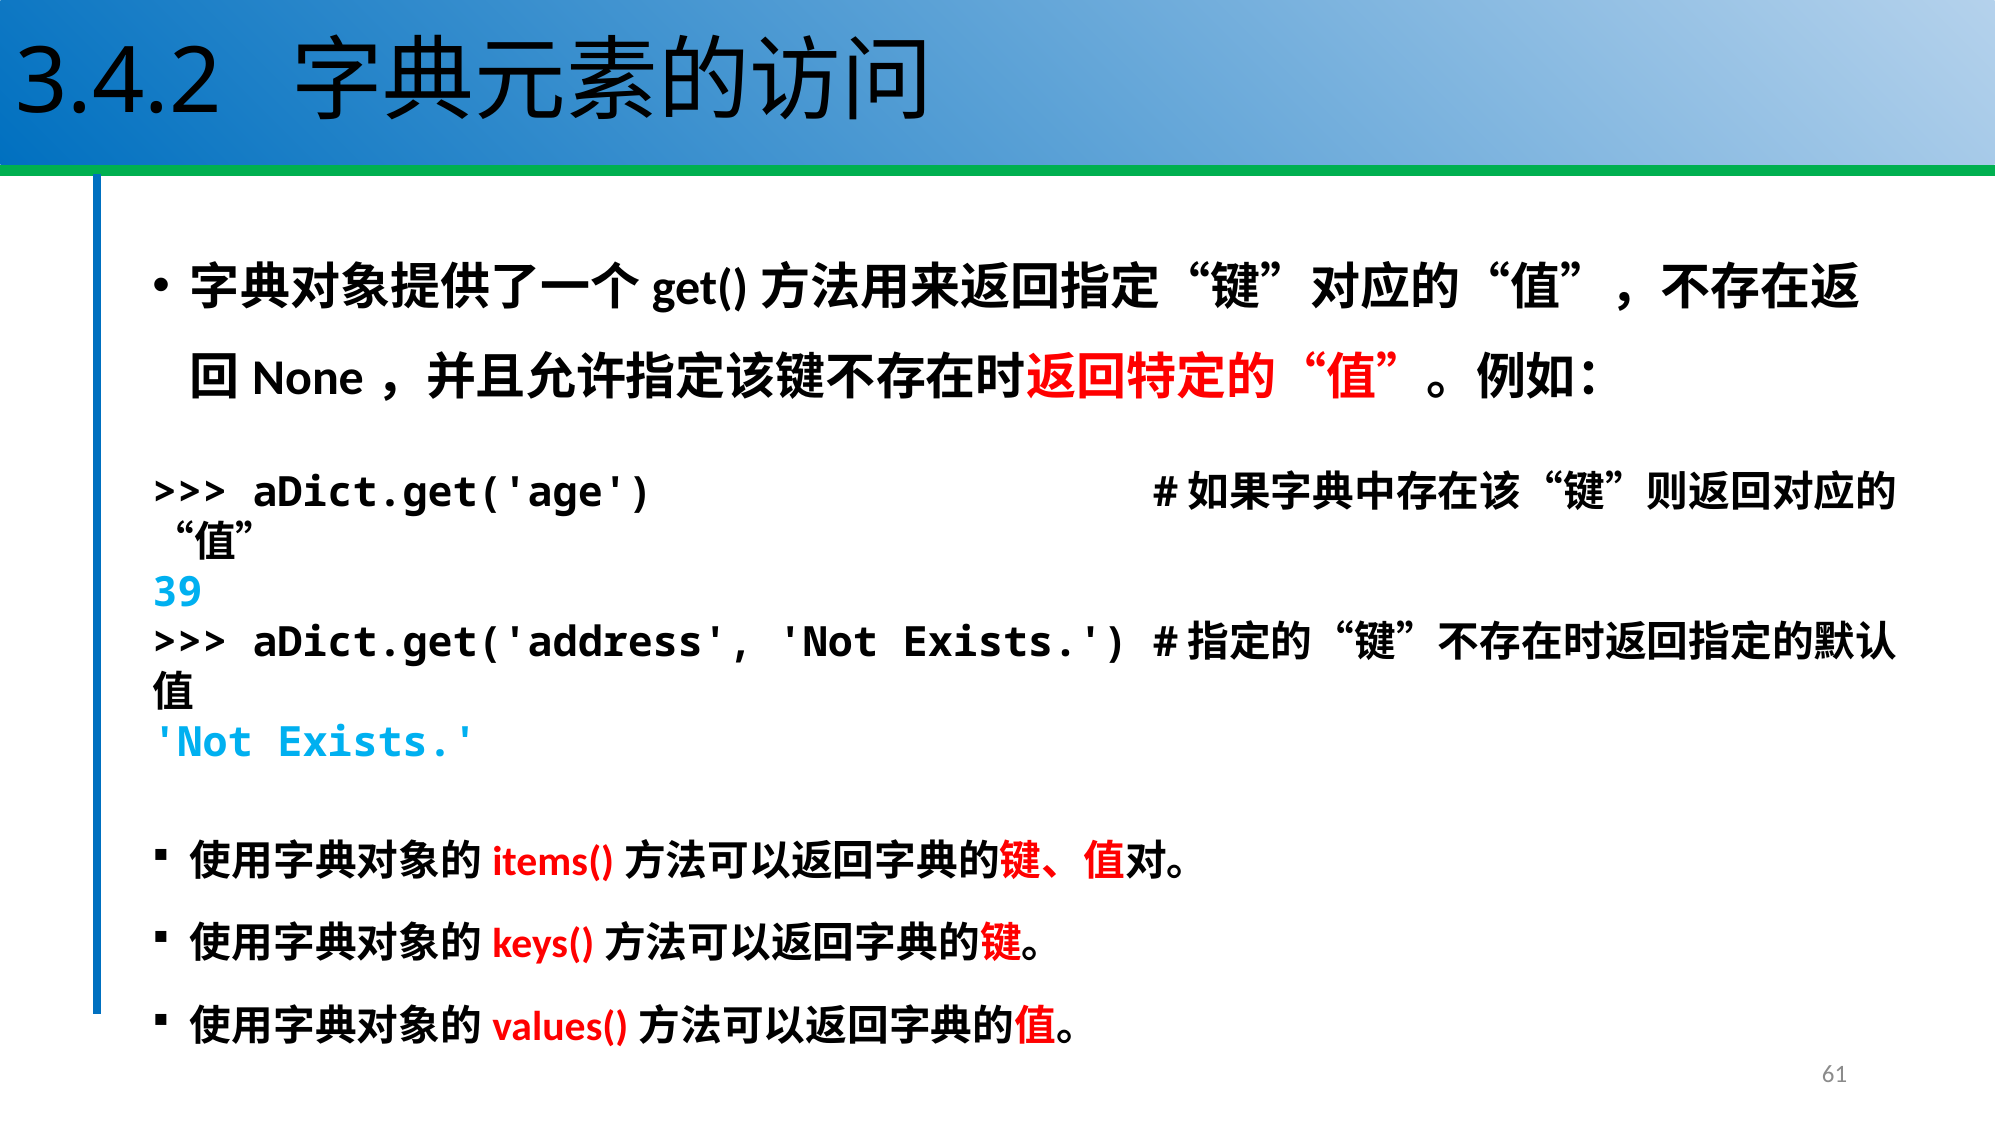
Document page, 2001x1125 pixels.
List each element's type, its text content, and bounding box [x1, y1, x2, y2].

list 字典对象提供了一个get()方法用来返回指定“键”对应的“值”，不存在返回None，并且允许指定该键不存在时返回特定的“值”。例如： >>> aDict.get('age') #如果字典中存在该“键”则返回对应的“值” 39 >>> aDict.get('address', 'Not Exists.') #指定的“键”不存在时返回指定的默认值 'Not Exists.' 使用字典对象的items()方法可以返回字典的键、值对。 使用字典对象的keys()方法可以返回字典的键。 使用字典对象的values()方法可以返回字典的值。 [137, 216, 1915, 978]
title 3.4.2 字典元素的访问 [0, 0, 1995, 165]
slide_number 61 [1412, 1042, 1863, 1103]
